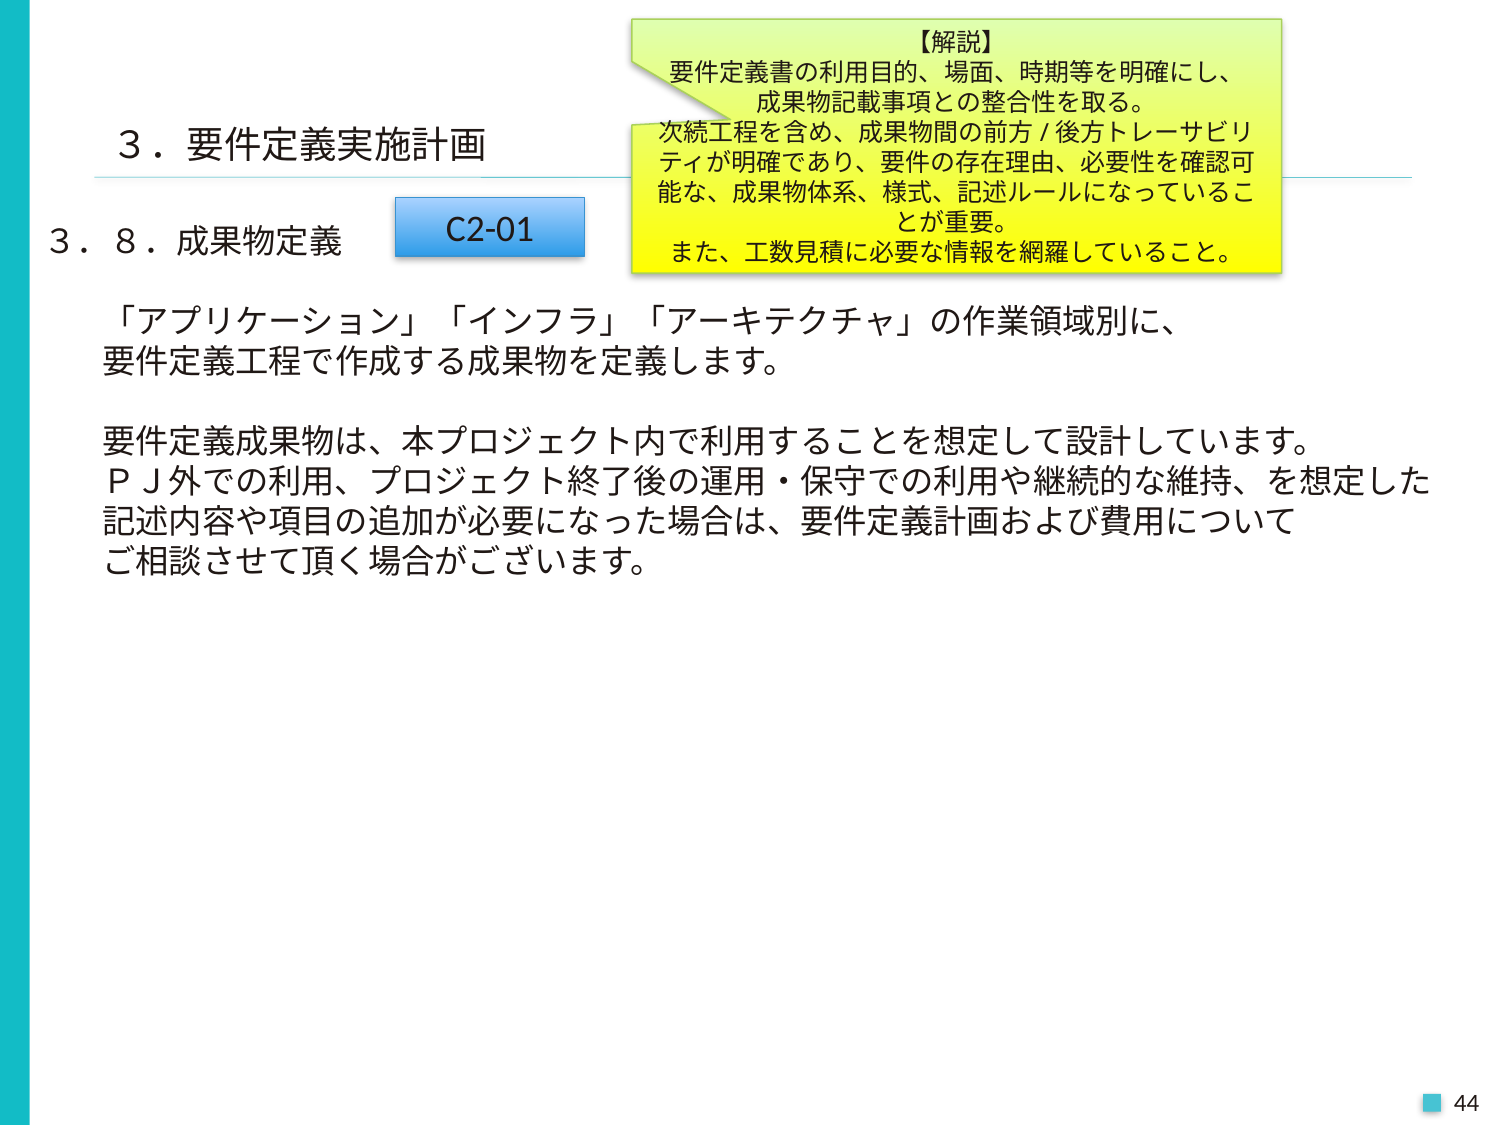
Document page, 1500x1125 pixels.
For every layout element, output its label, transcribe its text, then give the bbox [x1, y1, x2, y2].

picture [0, 0, 49, 1125]
text_box C2-01 [395, 197, 585, 257]
list ３．要件定義実施計画 [97, 113, 709, 173]
text_box 【解説】 要件定義書の利用目的、場面、時期等を明確にし、 成果物記載事項との整合性を取る。 次続工程を含め、成果物間の前方/後方トレーサビリティが明確であり、要件の存在理由、必要性を確認可能な、成果物体系、様式、記述ルールになっていることが重要。 また、工数見積に必要な情報を網羅していること。 [631, 18, 1283, 275]
text_box ３．８．成果物定義 「アプリケーション」「インフラ」「アーキテクチャ」の作業領域別に、 要件定義工程で作成する成果物を定義します。 要件定義成果物は、本プロジェクト内で利用することを想定して設計しています。 ＰＪ外での利用、プロジェクト終了後の運用・保守での利用や継続的な維持、を想定した 記述内容や項目の追加が必要になった場合は、要件定義計画および費用について ご相談させて頂く場合がございます。 [28, 213, 1447, 628]
slide_number 44 [1285, 1079, 1495, 1125]
